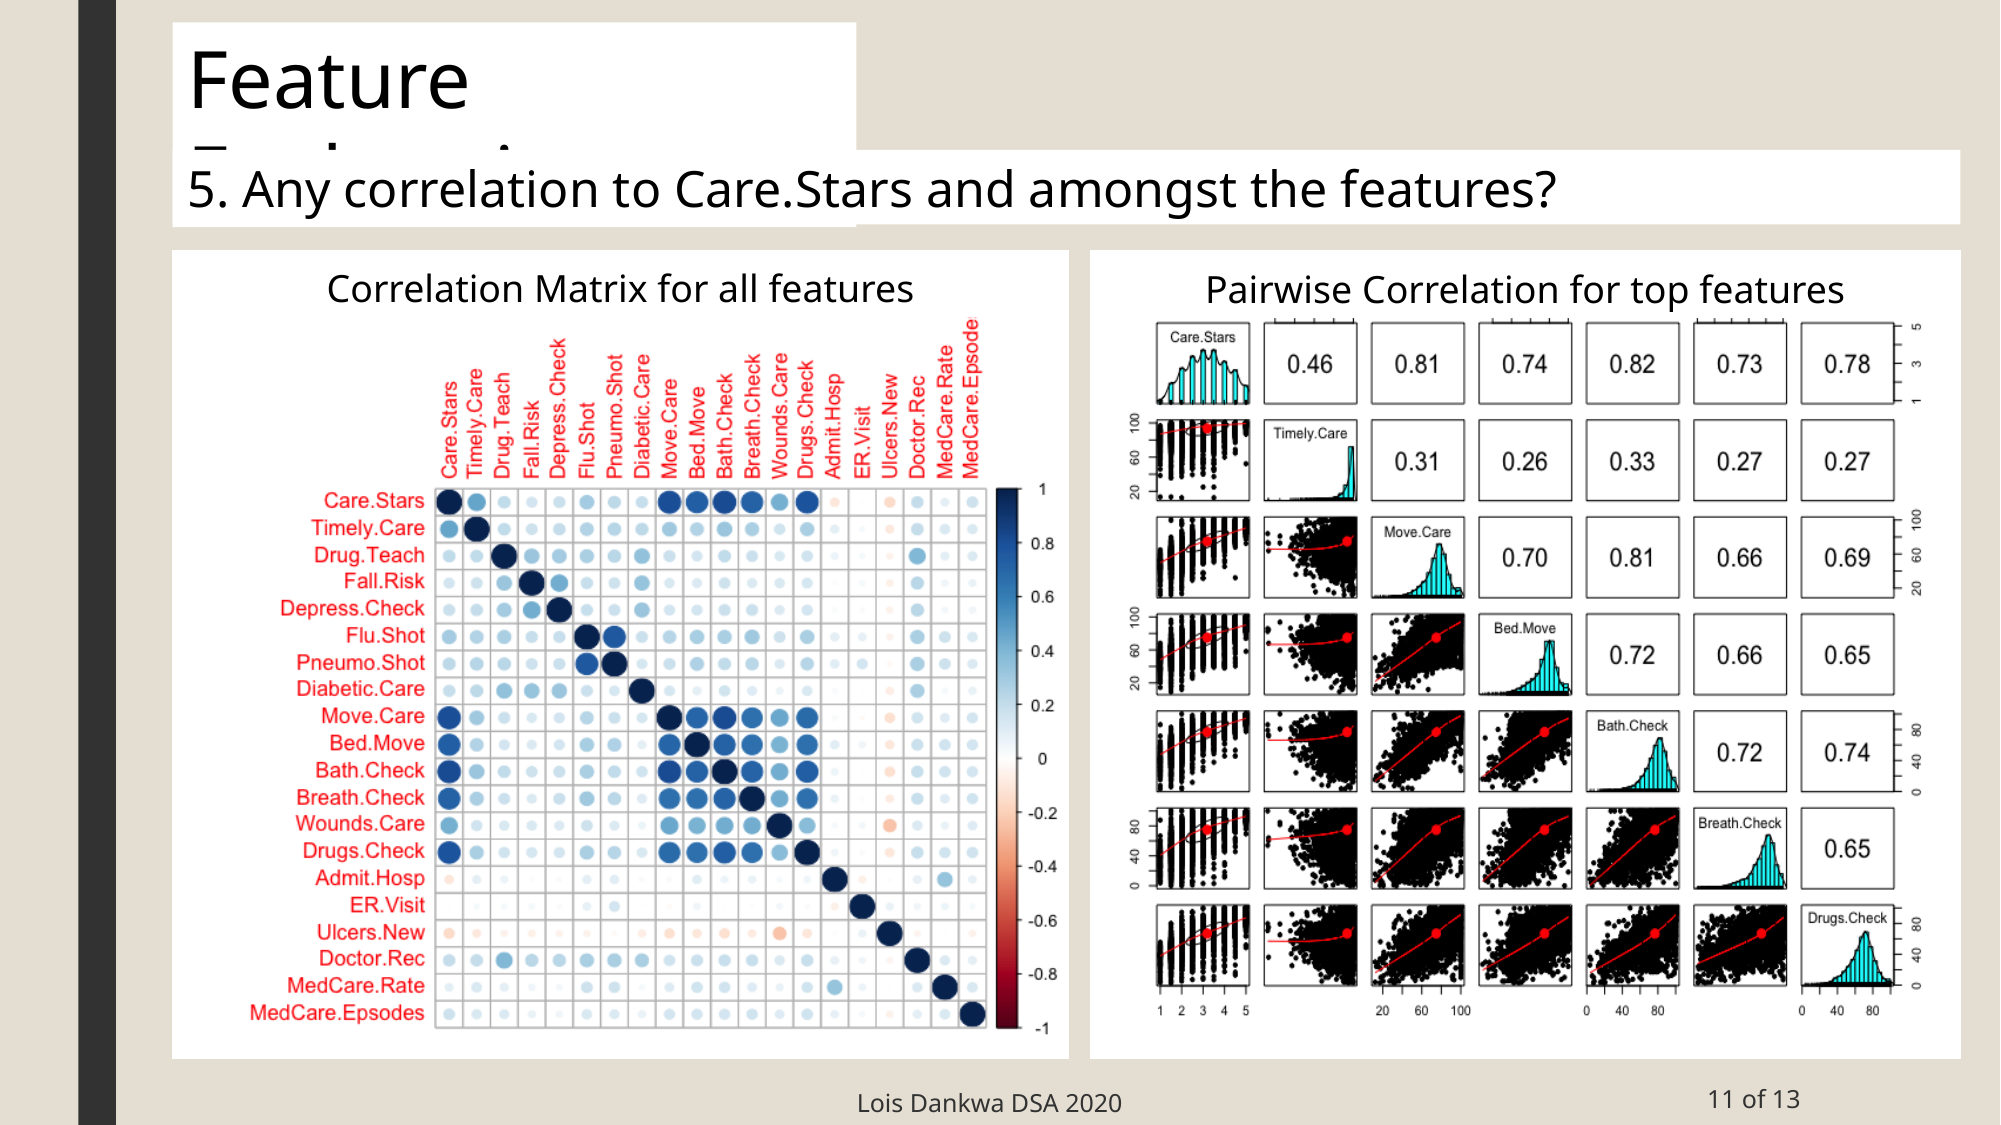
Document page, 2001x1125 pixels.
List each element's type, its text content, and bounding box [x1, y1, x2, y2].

footer Lois Dankwa DSA 2020 [474, 1058, 1505, 1125]
picture [1090, 250, 1961, 1059]
slide_number 11 of 13 [1553, 1059, 1816, 1125]
text_box 5. Any correlation to Care.Stars and amongst the features? [172, 149, 1961, 225]
picture [172, 250, 1069, 1059]
text_box Feature Exploration [172, 22, 857, 149]
